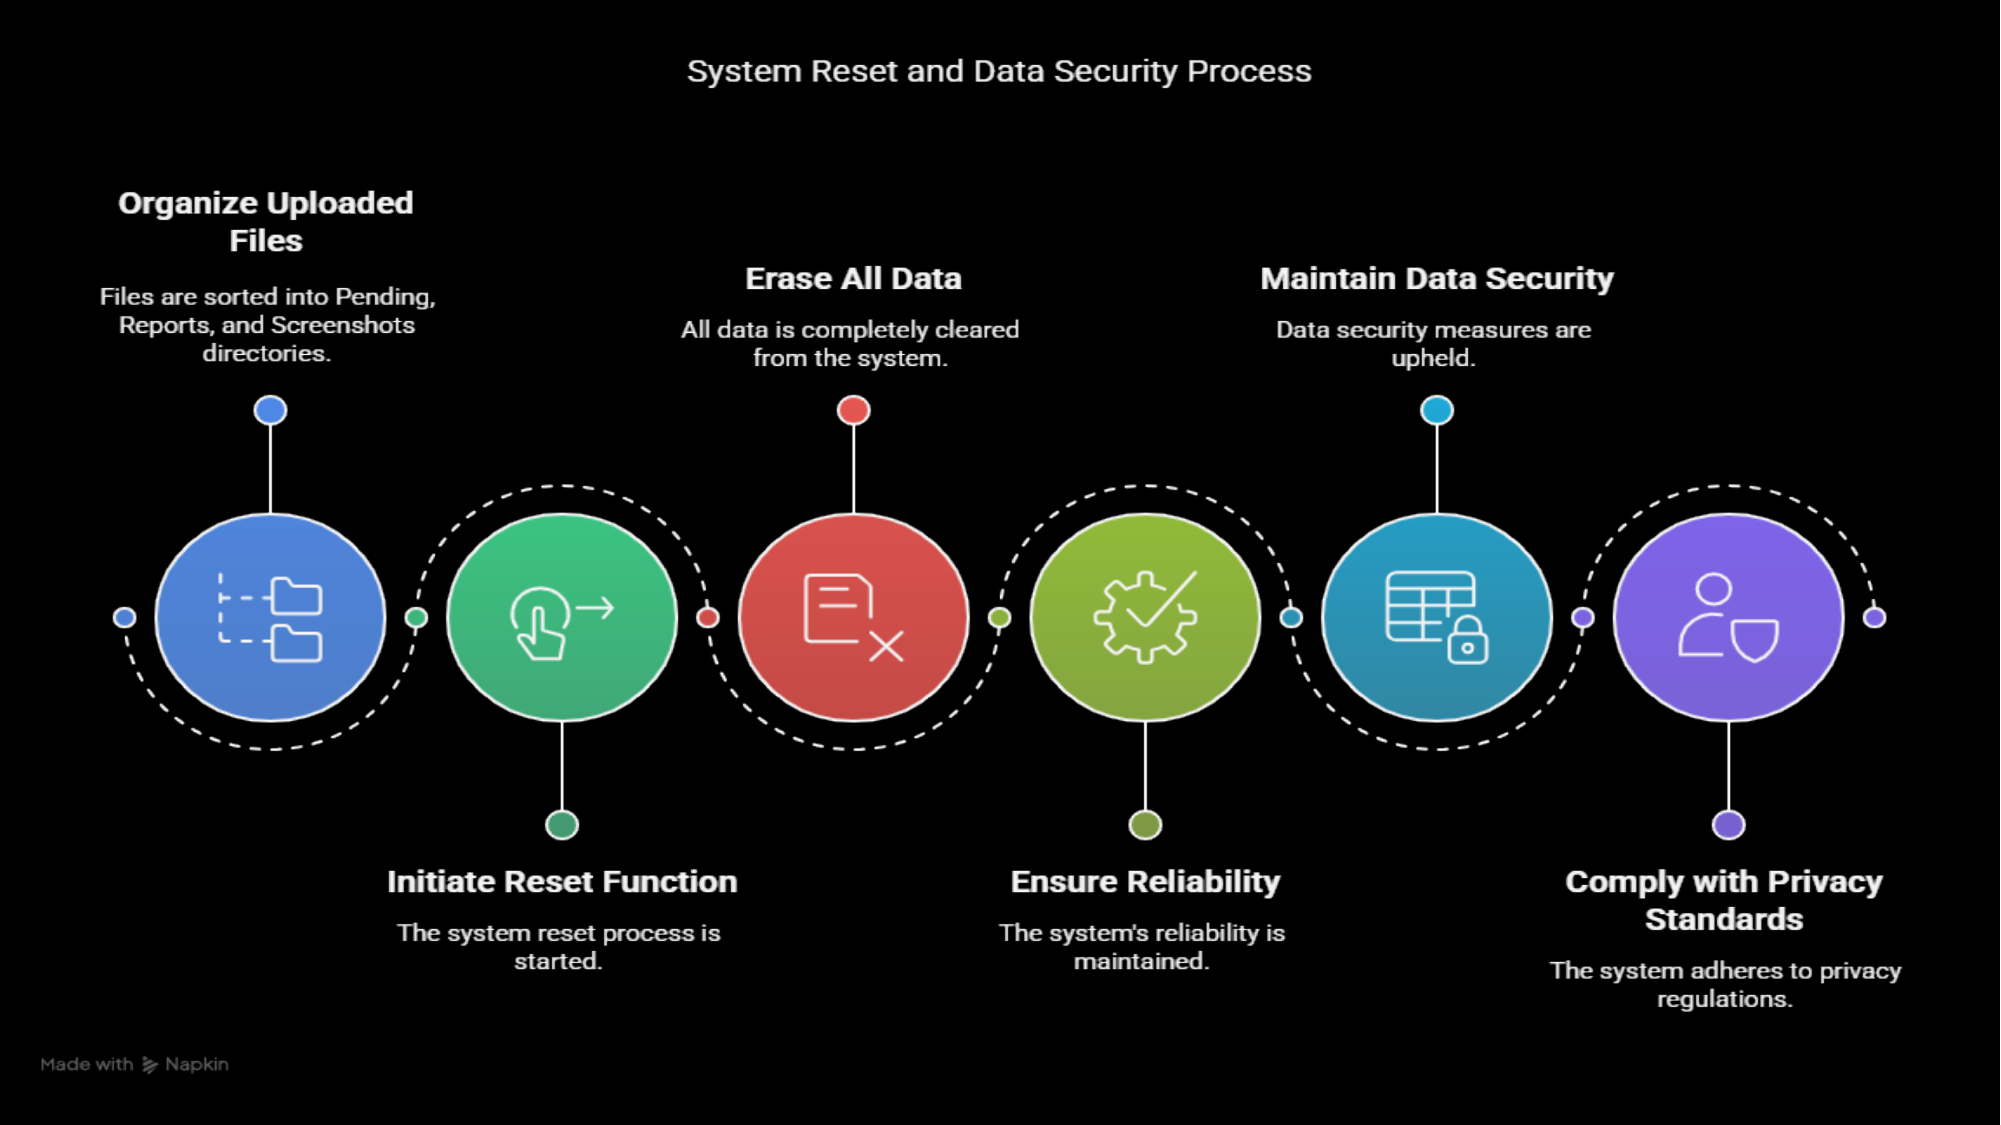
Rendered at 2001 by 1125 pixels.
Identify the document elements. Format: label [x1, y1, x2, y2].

list [0, 0, 2000, 1109]
